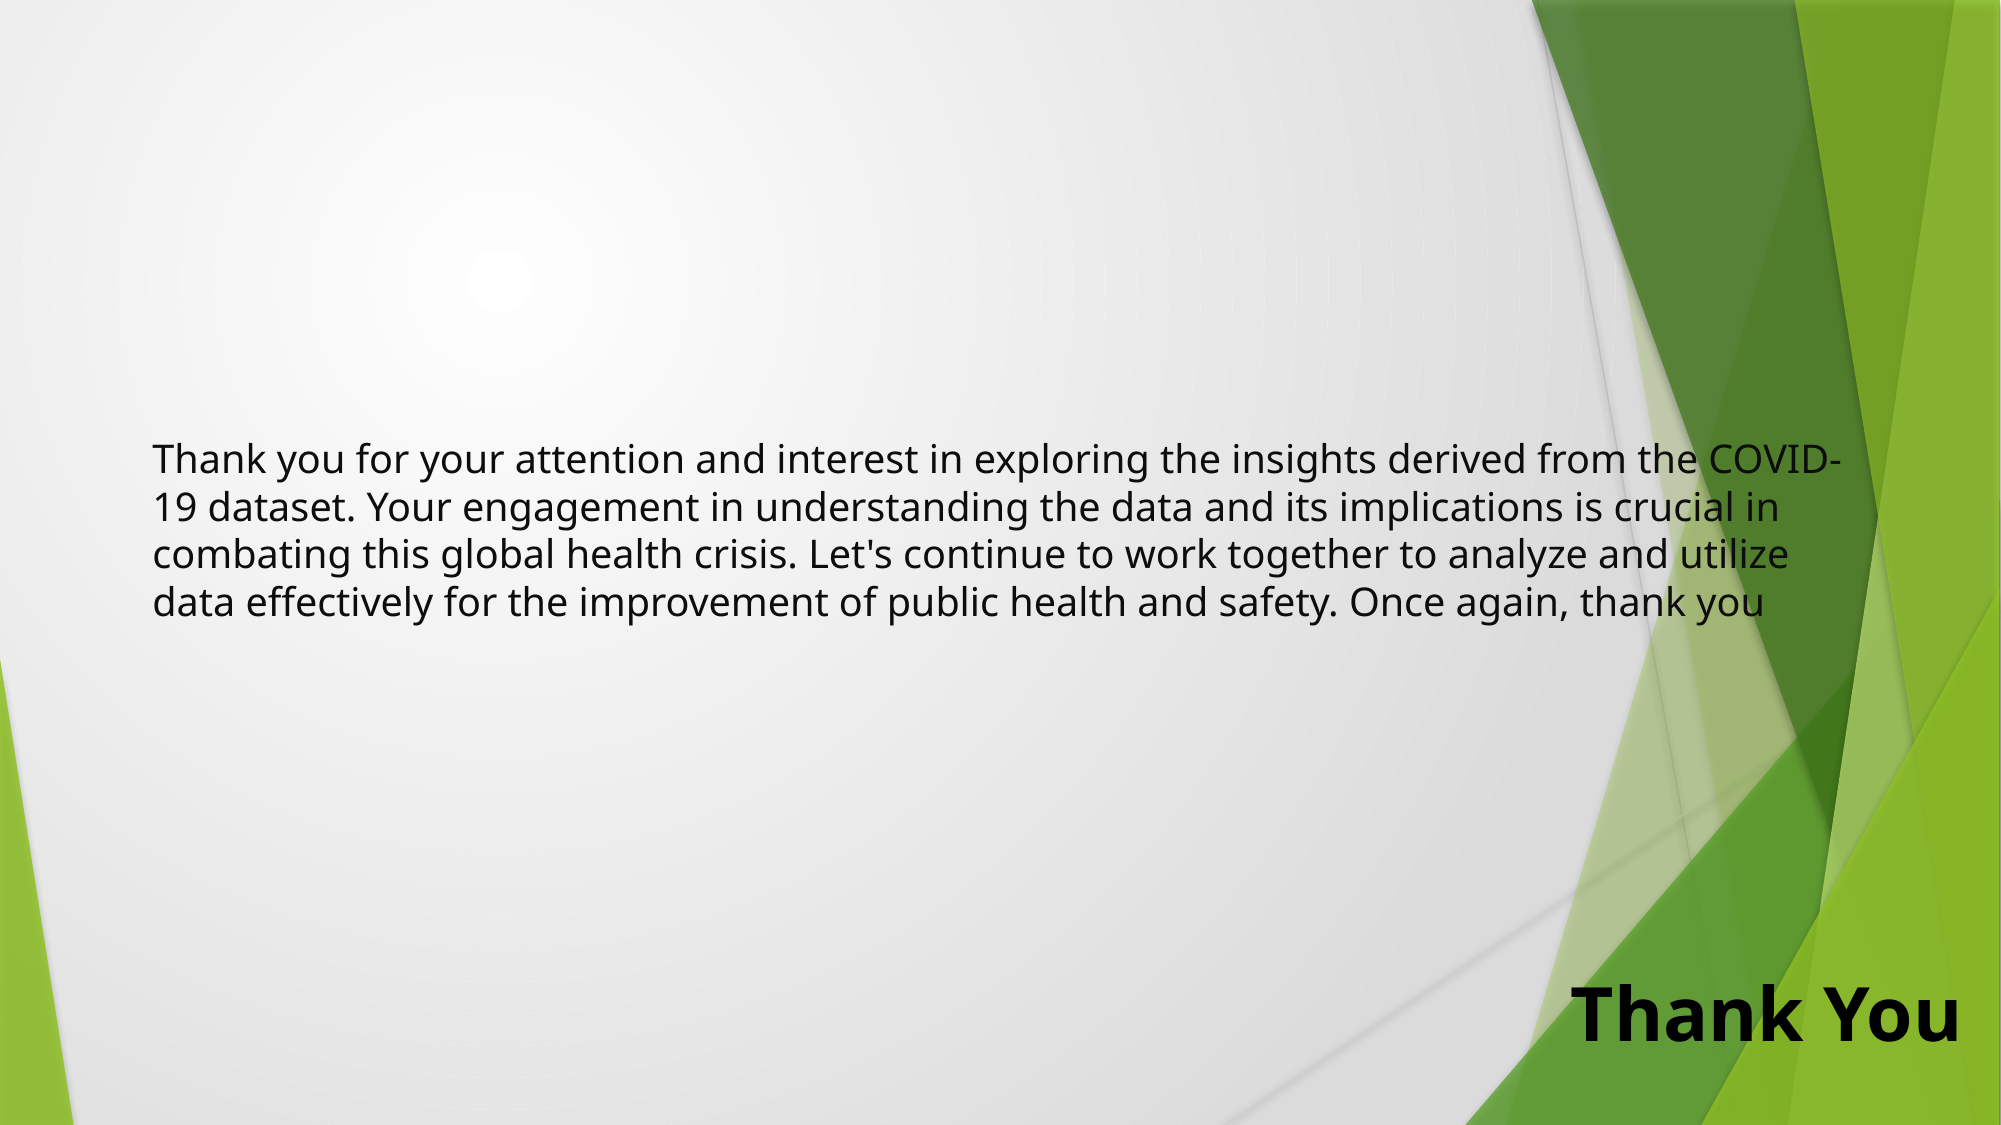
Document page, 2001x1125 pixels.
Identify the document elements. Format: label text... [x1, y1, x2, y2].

text_box Thank You [1555, 958, 1978, 1064]
list Thank you for your attention and interest in exploring the insights derived from the COVID-19 dataset. Your engagement in understanding the data and its implications is crucial in combating this global health crisis. Let's continue to work together to analyze and utilize data effectively for the improvement of public health and safety. Once again, thank you [137, 299, 1861, 679]
